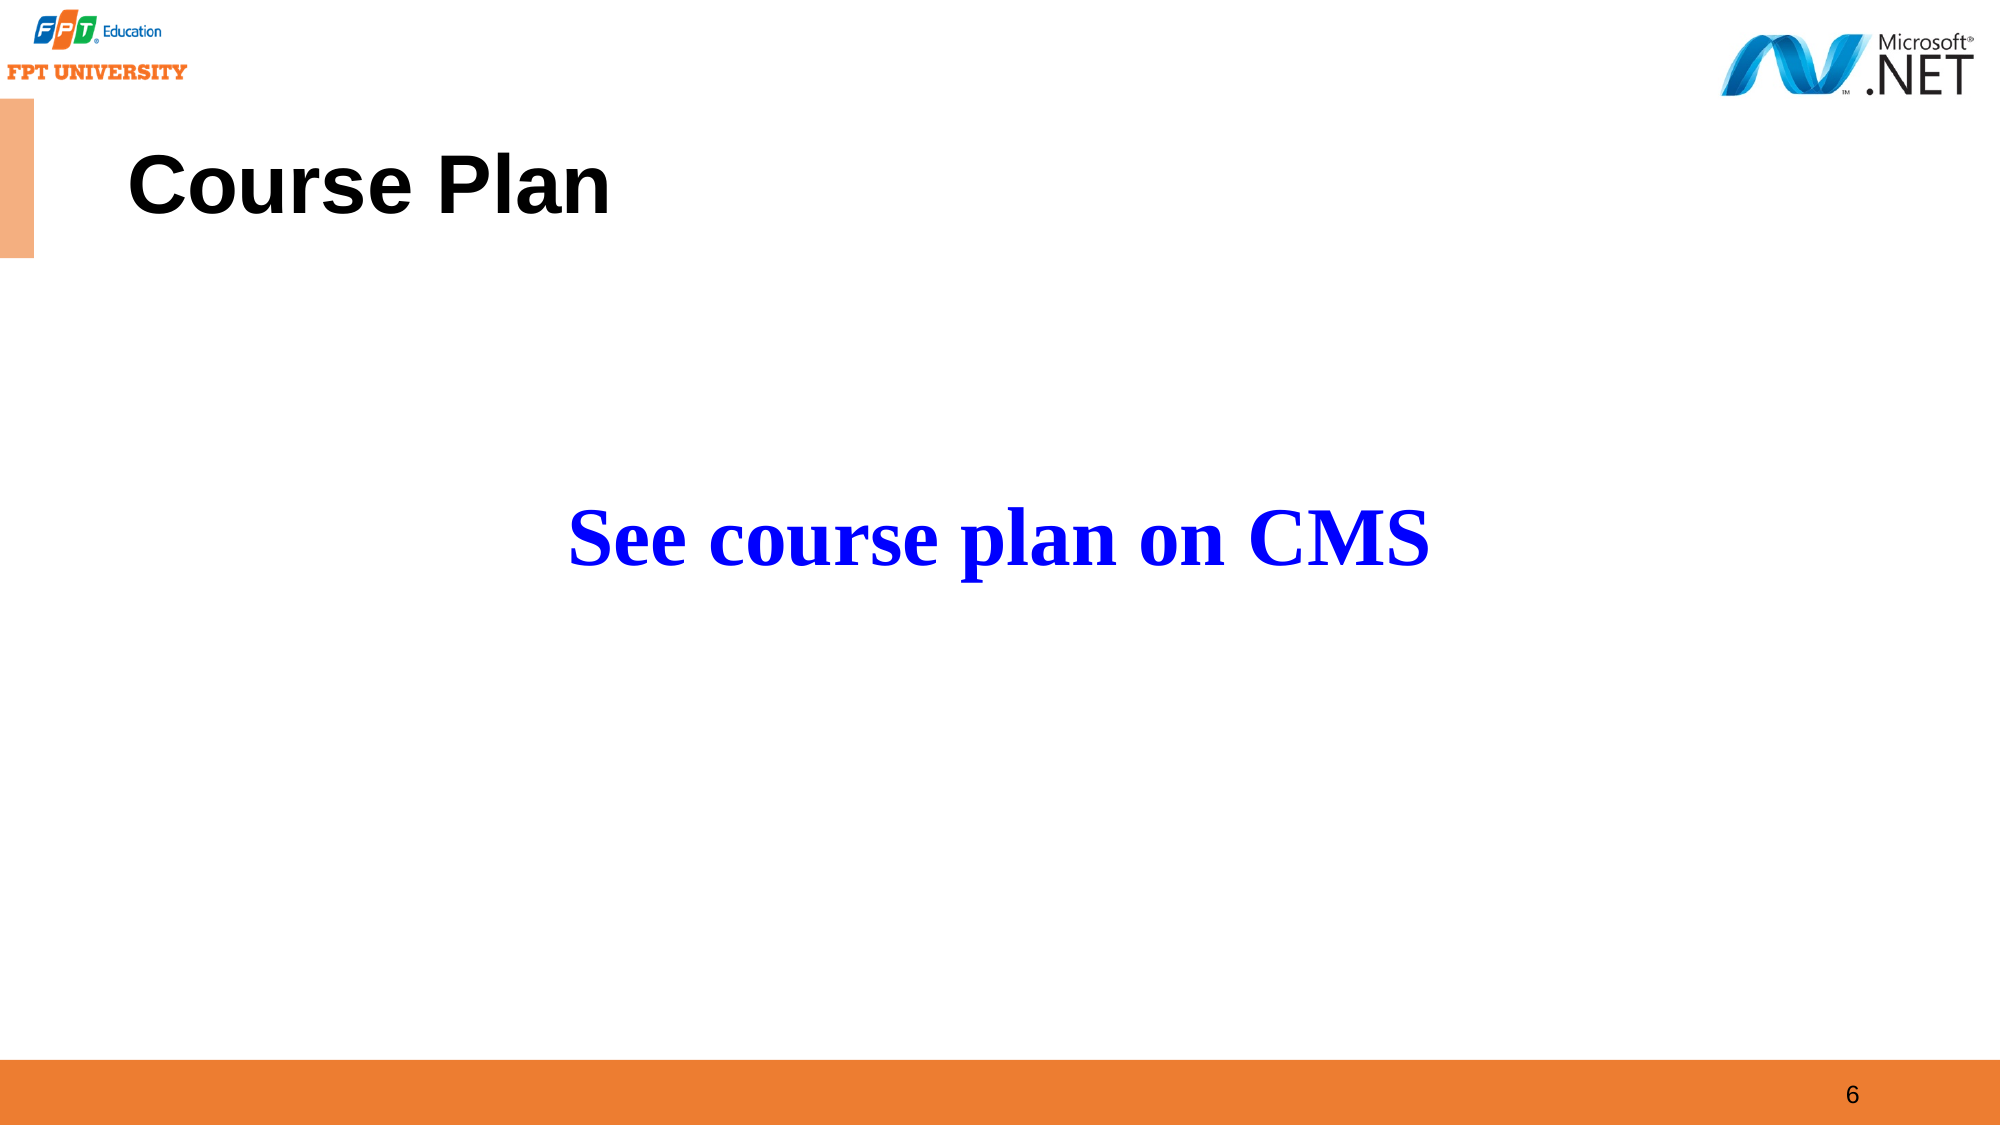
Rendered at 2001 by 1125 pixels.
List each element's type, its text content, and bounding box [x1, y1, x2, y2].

slide_number 6 [1424, 1063, 1875, 1123]
picture [1685, 0, 2001, 129]
picture [0, 0, 194, 90]
list See course plan on CMS [137, 450, 1863, 592]
title Course Plan [112, 116, 1837, 258]
